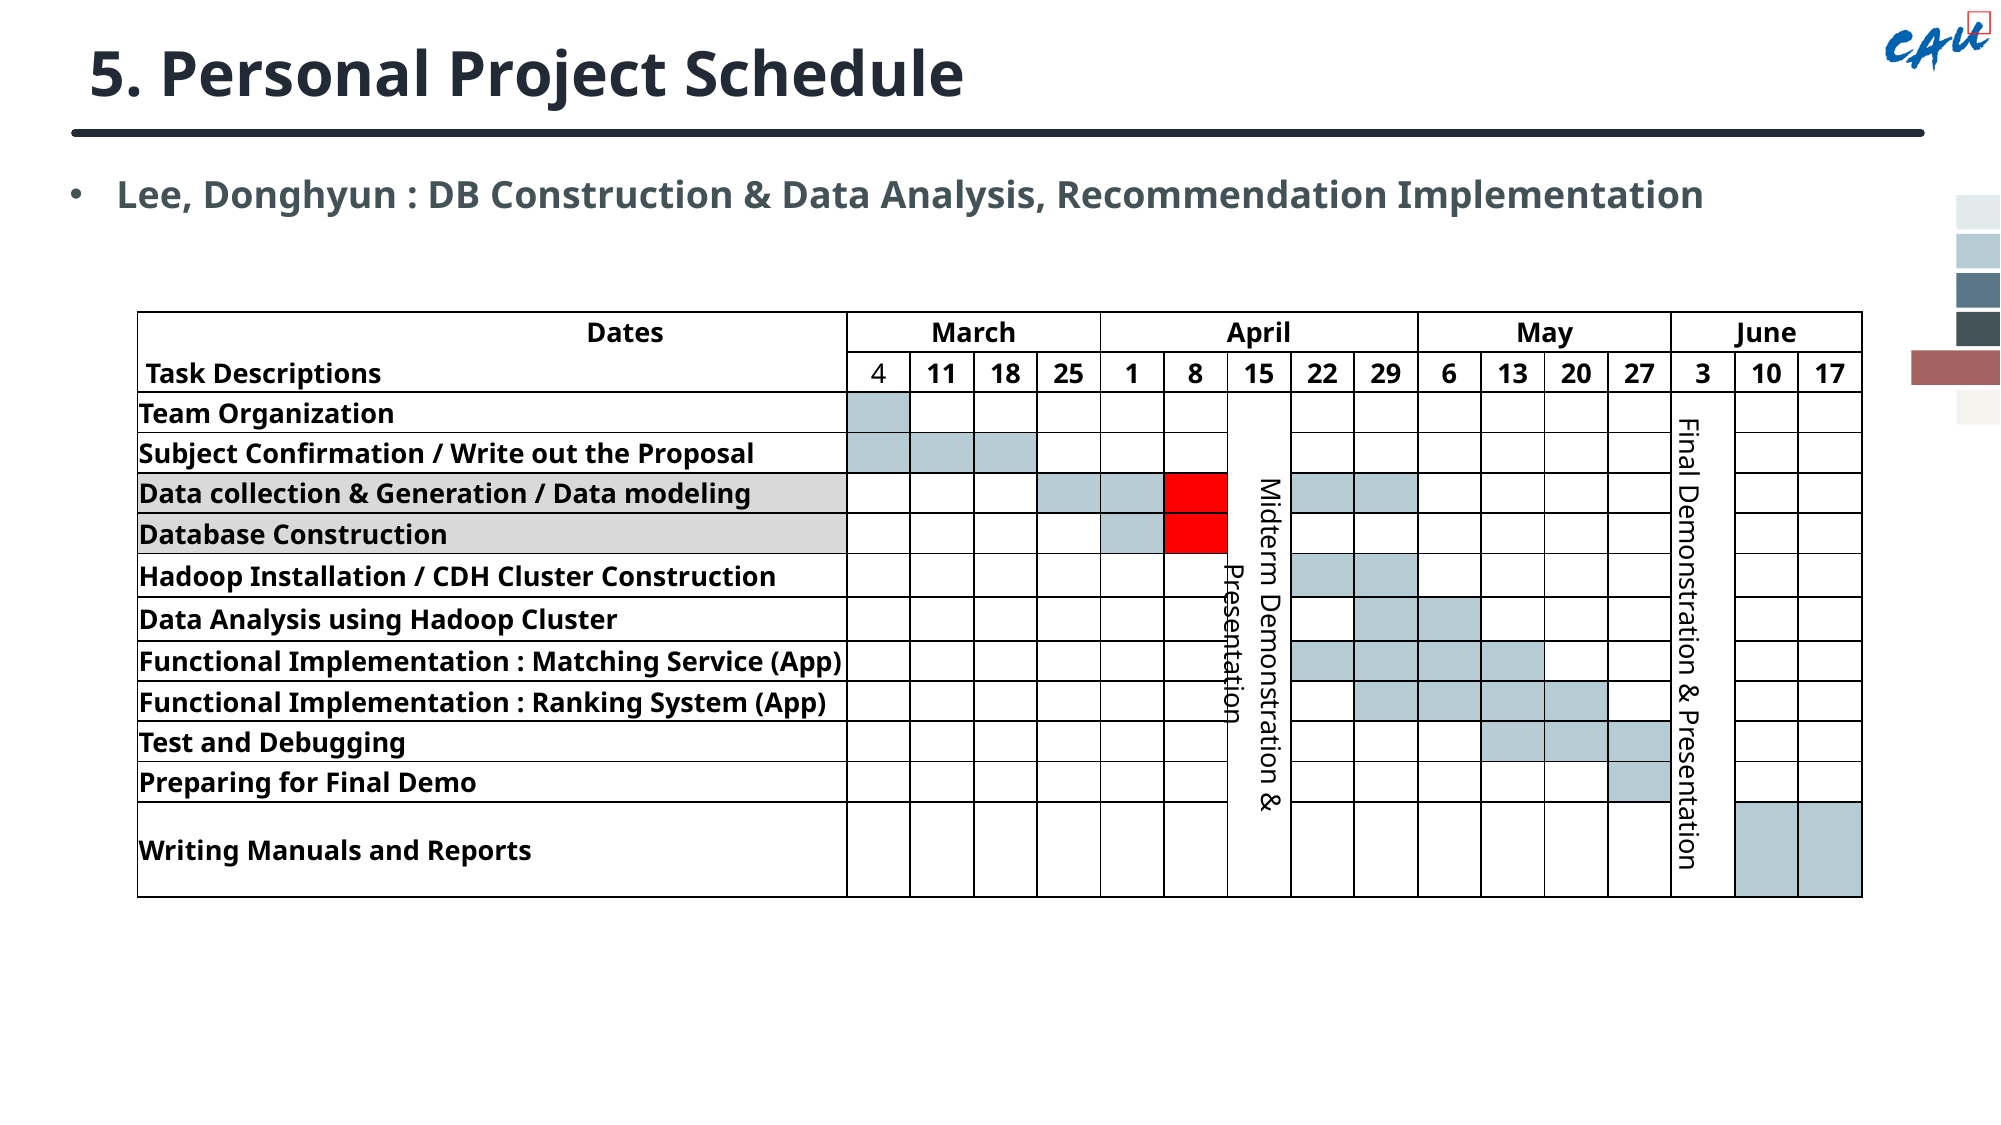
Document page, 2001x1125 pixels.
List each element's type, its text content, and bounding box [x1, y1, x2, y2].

table_cell [1419, 762, 1480, 801]
table_cell [975, 682, 1036, 720]
table_cell [1609, 722, 1670, 761]
table_cell [1101, 514, 1163, 553]
table_cell [1292, 642, 1353, 680]
table_cell [1545, 433, 1607, 472]
table_cell 8 [1165, 353, 1227, 391]
table_cell [1355, 682, 1417, 720]
table_cell 29 [1355, 353, 1417, 391]
table_cell [1038, 393, 1100, 432]
table_cell Final Demonstration & Presentation [1672, 393, 1734, 896]
table_cell [1799, 722, 1861, 761]
table_cell 1 [1101, 353, 1163, 391]
table_cell [848, 803, 909, 896]
table_cell [1292, 803, 1353, 896]
table_cell [1355, 514, 1417, 553]
table_cell [1609, 554, 1670, 596]
table_cell [1736, 762, 1797, 801]
table_cell [1101, 433, 1163, 472]
table_cell [1419, 474, 1480, 512]
table_cell [1038, 474, 1100, 512]
table_cell [911, 803, 973, 896]
table_cell [975, 393, 1036, 432]
table_cell [1419, 722, 1480, 761]
table_cell [848, 554, 909, 596]
table_cell [1799, 682, 1861, 720]
table_cell [1609, 762, 1670, 801]
table_cell [1545, 762, 1607, 801]
table_cell [1482, 682, 1544, 720]
table_cell [1799, 393, 1861, 432]
table_cell [848, 642, 909, 680]
table_cell [1545, 514, 1607, 553]
table_cell Preparing for Final Demo [138, 762, 846, 801]
table_header June [1672, 313, 1861, 351]
table_cell Functional Implementation : Matching Service (App) [138, 642, 846, 680]
table_cell [1355, 642, 1417, 680]
table_cell [1292, 474, 1353, 512]
table_cell [1355, 722, 1417, 761]
table_cell [1165, 762, 1227, 801]
table_cell [1101, 803, 1163, 896]
table_cell [1609, 598, 1670, 640]
table_cell [975, 554, 1036, 596]
table_cell [975, 433, 1036, 472]
table_cell [1101, 474, 1163, 512]
table_cell [1355, 554, 1417, 596]
table_cell [1736, 642, 1797, 680]
table_cell [1038, 554, 1100, 596]
table_cell [1799, 803, 1861, 896]
table_cell [975, 722, 1036, 761]
table_cell [1736, 598, 1797, 640]
table_cell [911, 682, 973, 720]
table_cell 22 [1292, 353, 1353, 391]
table_cell [975, 514, 1036, 553]
table_cell [1482, 762, 1544, 801]
table_cell Data Analysis using Hadoop Cluster [138, 598, 846, 640]
table_cell [1038, 433, 1100, 472]
table_cell [1482, 474, 1544, 512]
table_cell [1355, 474, 1417, 512]
table_cell [1799, 554, 1861, 596]
table_cell 15 [1228, 353, 1290, 391]
table_cell 13 [1482, 353, 1544, 391]
table_cell [848, 514, 909, 553]
table_cell [1419, 393, 1480, 432]
table_cell Task Descriptions [138, 352, 846, 391]
table_cell [1292, 762, 1353, 801]
table_cell [911, 642, 973, 680]
table_cell [1292, 554, 1353, 596]
table_cell Hadoop Installation / CDH Cluster Construction [138, 554, 846, 596]
table_cell [1101, 722, 1163, 761]
table_cell 17 [1799, 353, 1861, 391]
table_cell [1736, 554, 1797, 596]
table_cell [1038, 682, 1100, 720]
table_cell Database Construction [138, 514, 846, 553]
table_cell [1419, 514, 1480, 553]
table_cell [1545, 803, 1607, 896]
table_cell [1609, 433, 1670, 472]
table_cell [1038, 642, 1100, 680]
table_cell Midterm Demonstration & Presentation [1228, 393, 1290, 896]
table_cell [1799, 433, 1861, 472]
table_cell [1101, 642, 1163, 680]
table_cell [1545, 554, 1607, 596]
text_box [1911, 194, 2000, 425]
table_cell [975, 474, 1036, 512]
table_cell [911, 393, 973, 432]
table_cell [1799, 474, 1861, 512]
table_cell [1292, 598, 1353, 640]
table_cell 6 [1419, 353, 1480, 391]
table_cell [1419, 682, 1480, 720]
table_cell [1165, 642, 1227, 680]
table_cell [1038, 598, 1100, 640]
table_cell [1165, 598, 1227, 640]
table_cell [1101, 598, 1163, 640]
table_cell [1545, 474, 1607, 512]
table_header Dates [138, 313, 846, 352]
table_cell [1482, 642, 1544, 680]
table_header March [848, 313, 1100, 351]
table_cell [848, 598, 909, 640]
table_cell Functional Implementation : Ranking System (App) [138, 682, 846, 720]
table_cell [1165, 554, 1227, 596]
table_cell [848, 722, 909, 761]
table_cell [911, 514, 973, 553]
table_cell [975, 803, 1036, 896]
picture [1884, 10, 1992, 72]
table_cell [1609, 393, 1670, 432]
table_cell [1545, 722, 1607, 761]
table_cell [1482, 554, 1544, 596]
table_cell 25 [1038, 353, 1100, 391]
table_cell [848, 762, 909, 801]
table_cell Writing Manuals and Reports [138, 803, 846, 896]
table_cell [1165, 393, 1227, 432]
table_cell [1545, 598, 1607, 640]
table_cell [1101, 554, 1163, 596]
table_cell [1038, 762, 1100, 801]
table_cell [1482, 722, 1544, 761]
table_cell [975, 598, 1036, 640]
table_cell [911, 598, 973, 640]
table_cell [1482, 393, 1544, 432]
table_cell [1609, 682, 1670, 720]
table_cell [1292, 433, 1353, 472]
table_header May [1419, 313, 1670, 351]
table_cell [1165, 682, 1227, 720]
table_cell [1736, 514, 1797, 553]
table_cell [1292, 514, 1353, 553]
table_cell [911, 762, 973, 801]
table_cell [1355, 598, 1417, 640]
table_cell [1482, 433, 1544, 472]
table_cell [1609, 514, 1670, 553]
table_cell 10 [1736, 353, 1797, 391]
table_cell Data collection & Generation / Data modeling [138, 474, 846, 512]
table_cell 11 [911, 353, 973, 391]
table_cell [1736, 474, 1797, 512]
table_cell [1292, 682, 1353, 720]
table_header April [1101, 313, 1417, 351]
table_cell [1609, 803, 1670, 896]
table_cell 27 [1609, 353, 1670, 391]
table_cell [1799, 514, 1861, 553]
table_cell [1355, 803, 1417, 896]
table_cell [1482, 598, 1544, 640]
table_cell Subject Confirmation / Write out the Proposal [138, 433, 846, 472]
table_cell [1165, 803, 1227, 896]
table_cell 3 [1672, 353, 1734, 391]
table_cell 18 [975, 353, 1036, 391]
table_cell [1355, 393, 1417, 432]
table_cell [911, 474, 973, 512]
table_cell [1355, 762, 1417, 801]
table_cell [1736, 803, 1797, 896]
table_cell [1736, 722, 1797, 761]
table_cell [1038, 803, 1100, 896]
table_cell [1736, 433, 1797, 472]
table_cell Test and Debugging [138, 722, 846, 761]
table_cell [1165, 474, 1227, 512]
table_cell [1355, 433, 1417, 472]
table_cell [848, 433, 909, 472]
table_cell [1799, 762, 1861, 801]
table_cell [975, 642, 1036, 680]
table_cell [911, 722, 973, 761]
table_cell [1545, 393, 1607, 432]
table_cell [1419, 554, 1480, 596]
table_cell [1038, 514, 1100, 553]
table_cell [1038, 722, 1100, 761]
table_cell 20 [1545, 353, 1607, 391]
table_cell [911, 433, 973, 472]
table_cell [1545, 682, 1607, 720]
table_cell [1799, 598, 1861, 640]
table_cell [1101, 393, 1163, 432]
table_cell [848, 393, 909, 432]
text_box Lee, Donghyun : DB Construction & Data Analysis, Recommendation Implementation [54, 141, 1722, 224]
table_cell [1799, 642, 1861, 680]
table_cell [1165, 514, 1227, 553]
table_cell [1736, 393, 1797, 432]
table_cell [848, 682, 909, 720]
table_cell [1419, 598, 1480, 640]
table_cell [848, 474, 909, 512]
table_cell [1609, 474, 1670, 512]
table_cell [1419, 642, 1480, 680]
table_cell [1609, 642, 1670, 680]
table_cell [1101, 682, 1163, 720]
table_cell [1292, 393, 1353, 432]
table_cell 4 [848, 353, 909, 391]
table_cell [1545, 642, 1607, 680]
table_cell [911, 554, 973, 596]
table_cell [1165, 433, 1227, 472]
table_cell [1482, 514, 1544, 553]
table_cell Team Organization [138, 393, 846, 432]
table_cell [975, 762, 1036, 801]
table_cell [1292, 722, 1353, 761]
text_box 5. Personal Project Schedule [74, 26, 1633, 117]
table_cell [1736, 682, 1797, 720]
table_cell [1419, 803, 1480, 896]
table_cell [1165, 722, 1227, 761]
table_cell [1419, 433, 1480, 472]
table_cell [1101, 762, 1163, 801]
table_cell [1482, 803, 1544, 896]
